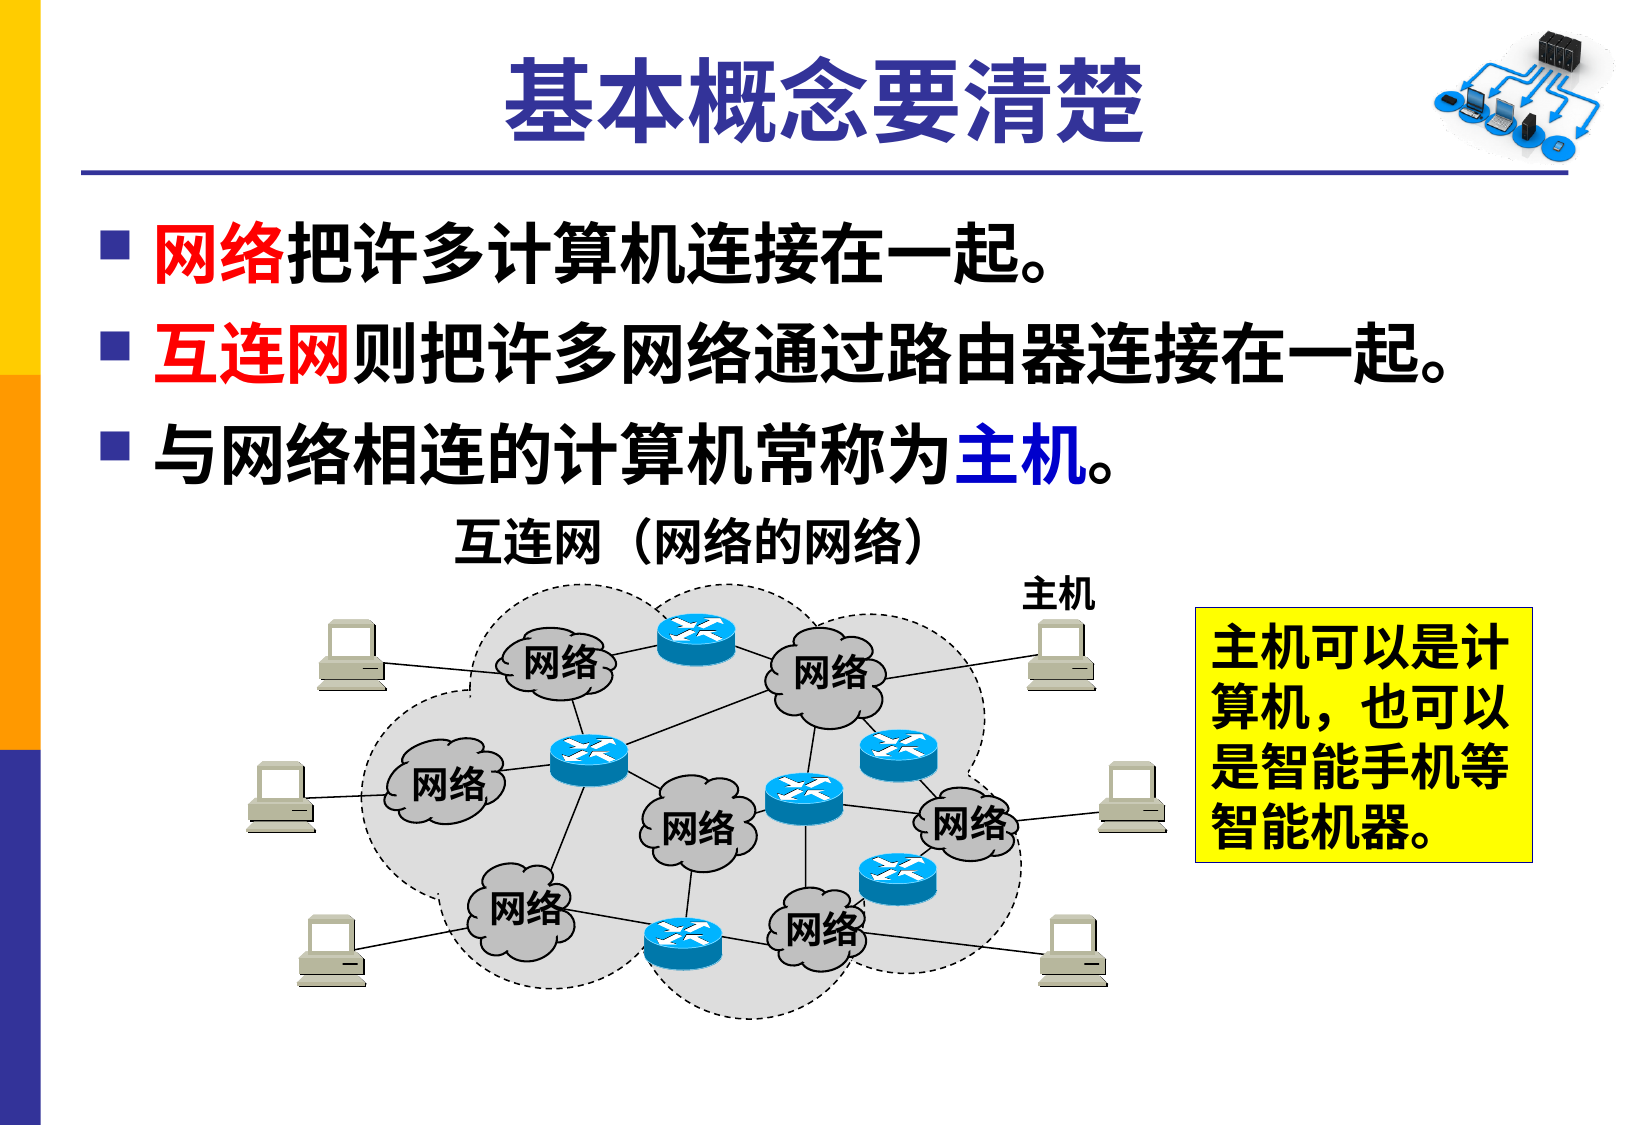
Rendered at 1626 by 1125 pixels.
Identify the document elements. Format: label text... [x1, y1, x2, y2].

picture [1431, 30, 1616, 165]
list 网络把许多计算机连接在一起。 互连网则把许多网络通过路由器连接在一起。 与网络相连的计算机常称为主机。 [81, 196, 1569, 1006]
title 基本概念要清楚 [81, 30, 1569, 161]
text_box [245, 503, 1534, 1020]
